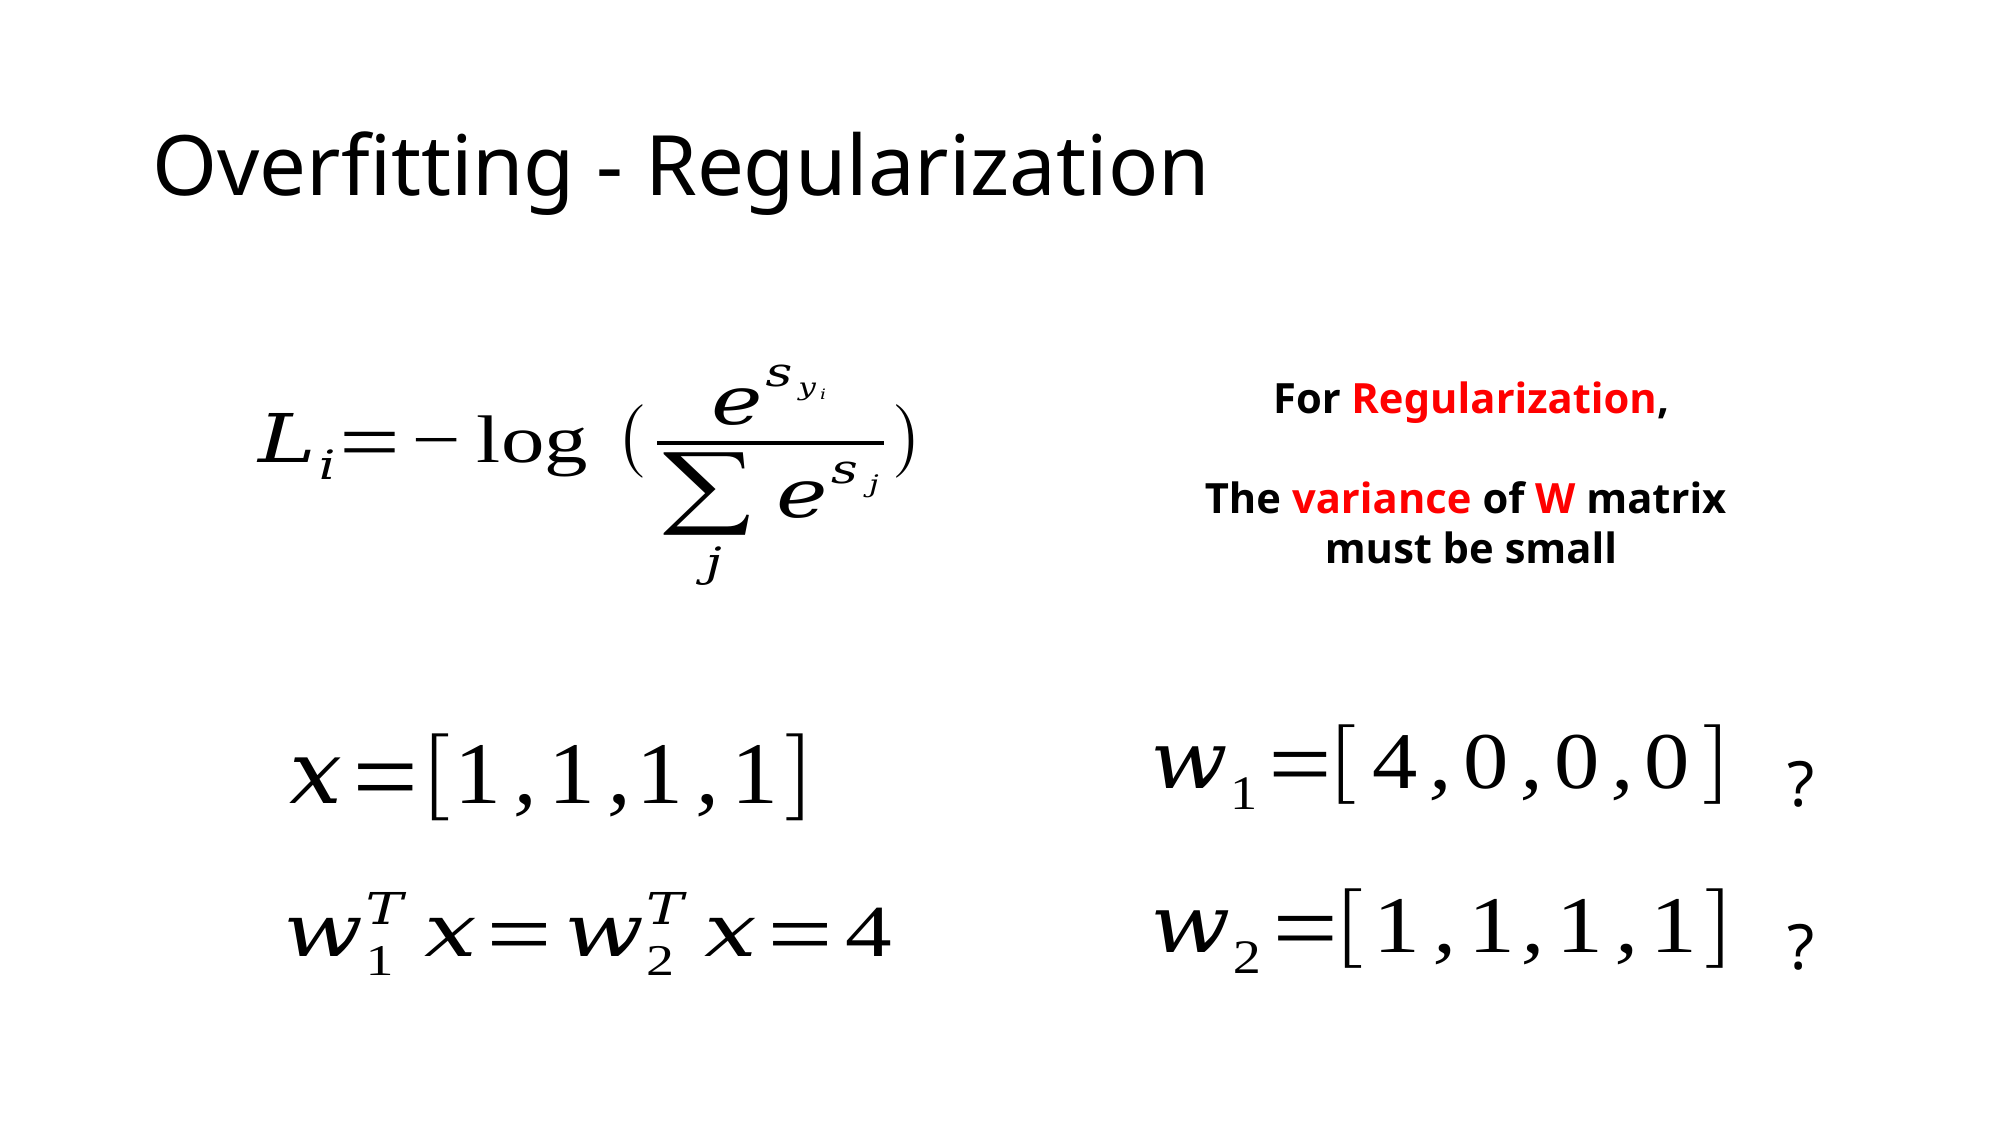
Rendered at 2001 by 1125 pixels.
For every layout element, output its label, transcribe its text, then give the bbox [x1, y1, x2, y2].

text_box ? [1773, 736, 1831, 827]
text_box For Regularization, The variance of W matrix must be small [1189, 364, 1753, 580]
title Overfitting - Regularization [137, 59, 1863, 278]
text_box ? [1773, 900, 1831, 990]
